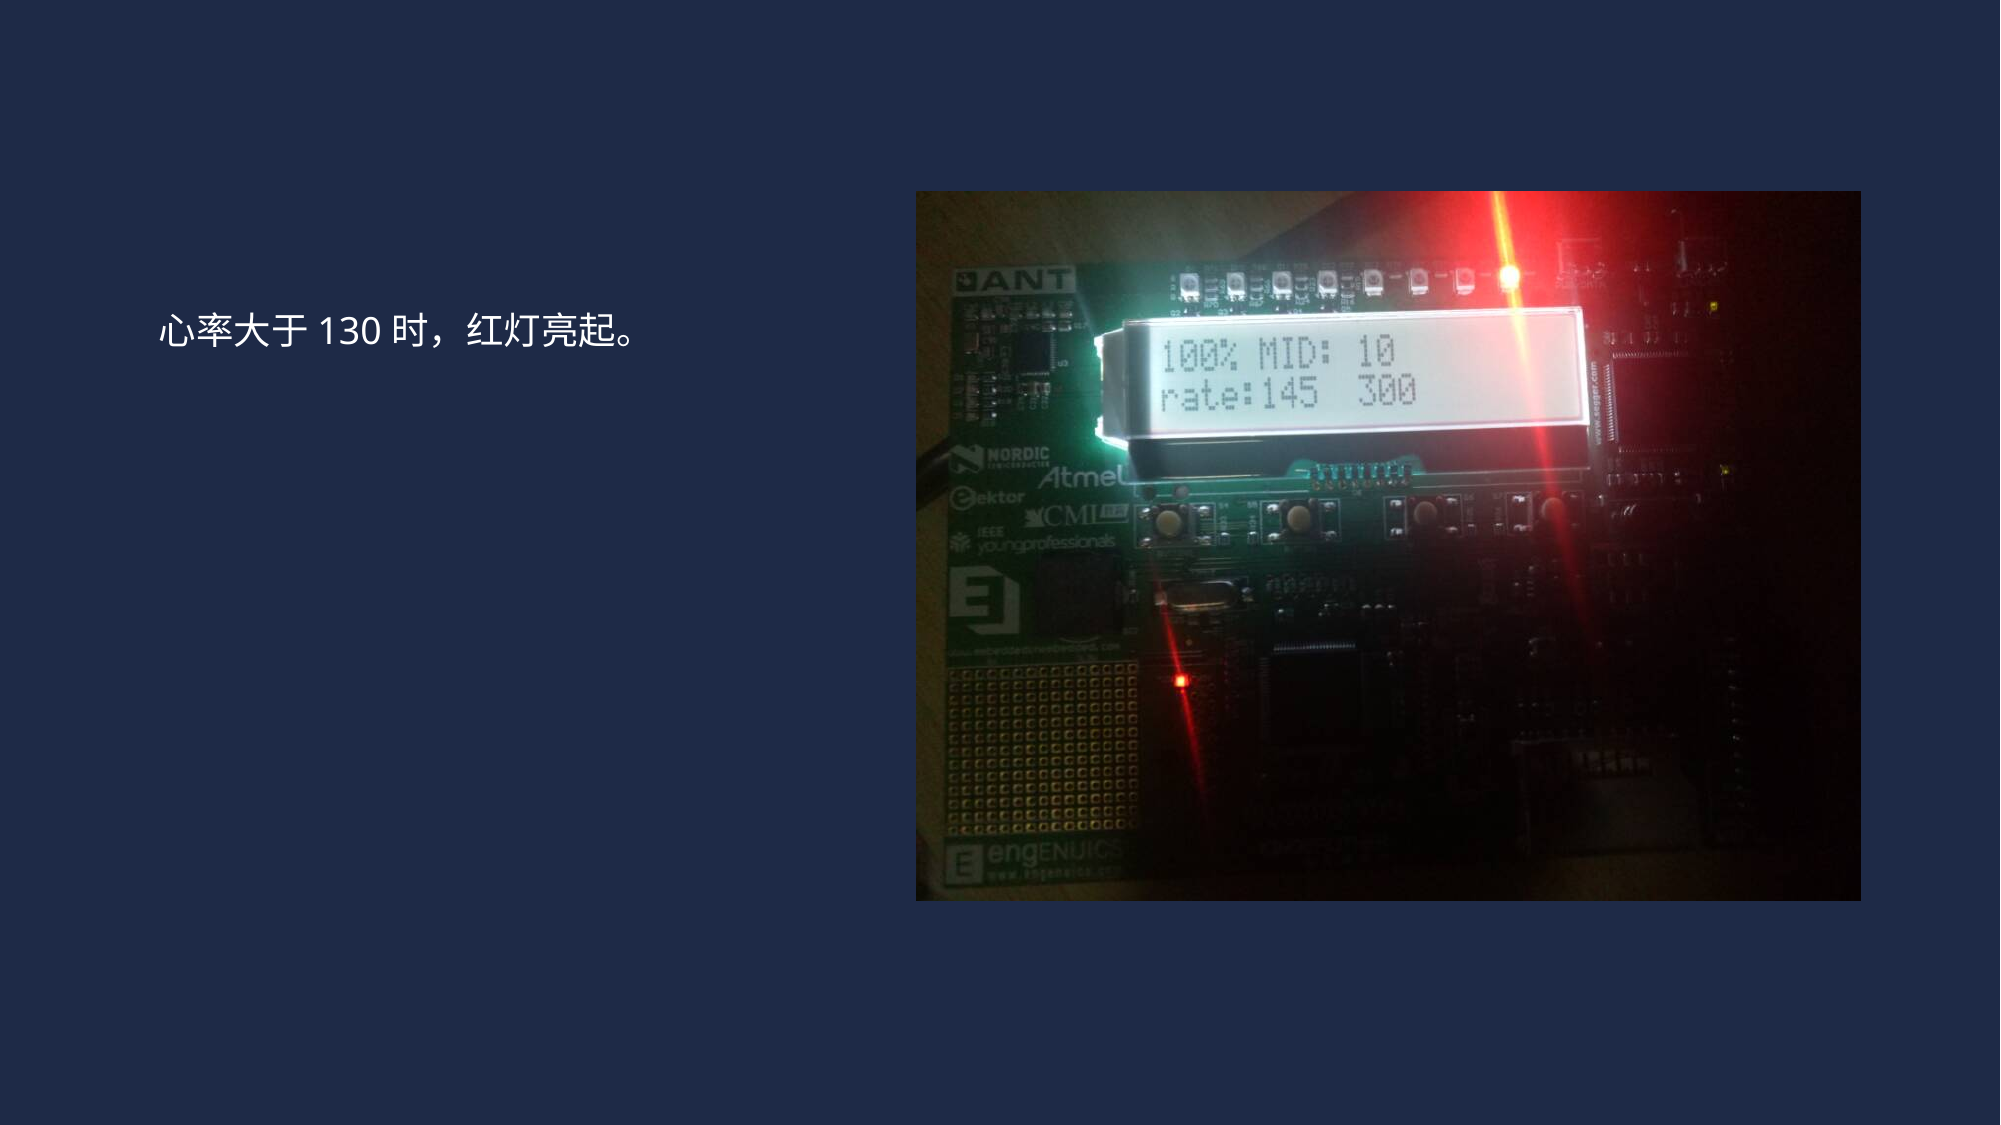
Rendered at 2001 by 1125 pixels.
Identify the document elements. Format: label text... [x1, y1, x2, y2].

list 心率大于130时，红灯亮起。 [143, 75, 829, 1012]
picture [851, 54, 1861, 1012]
